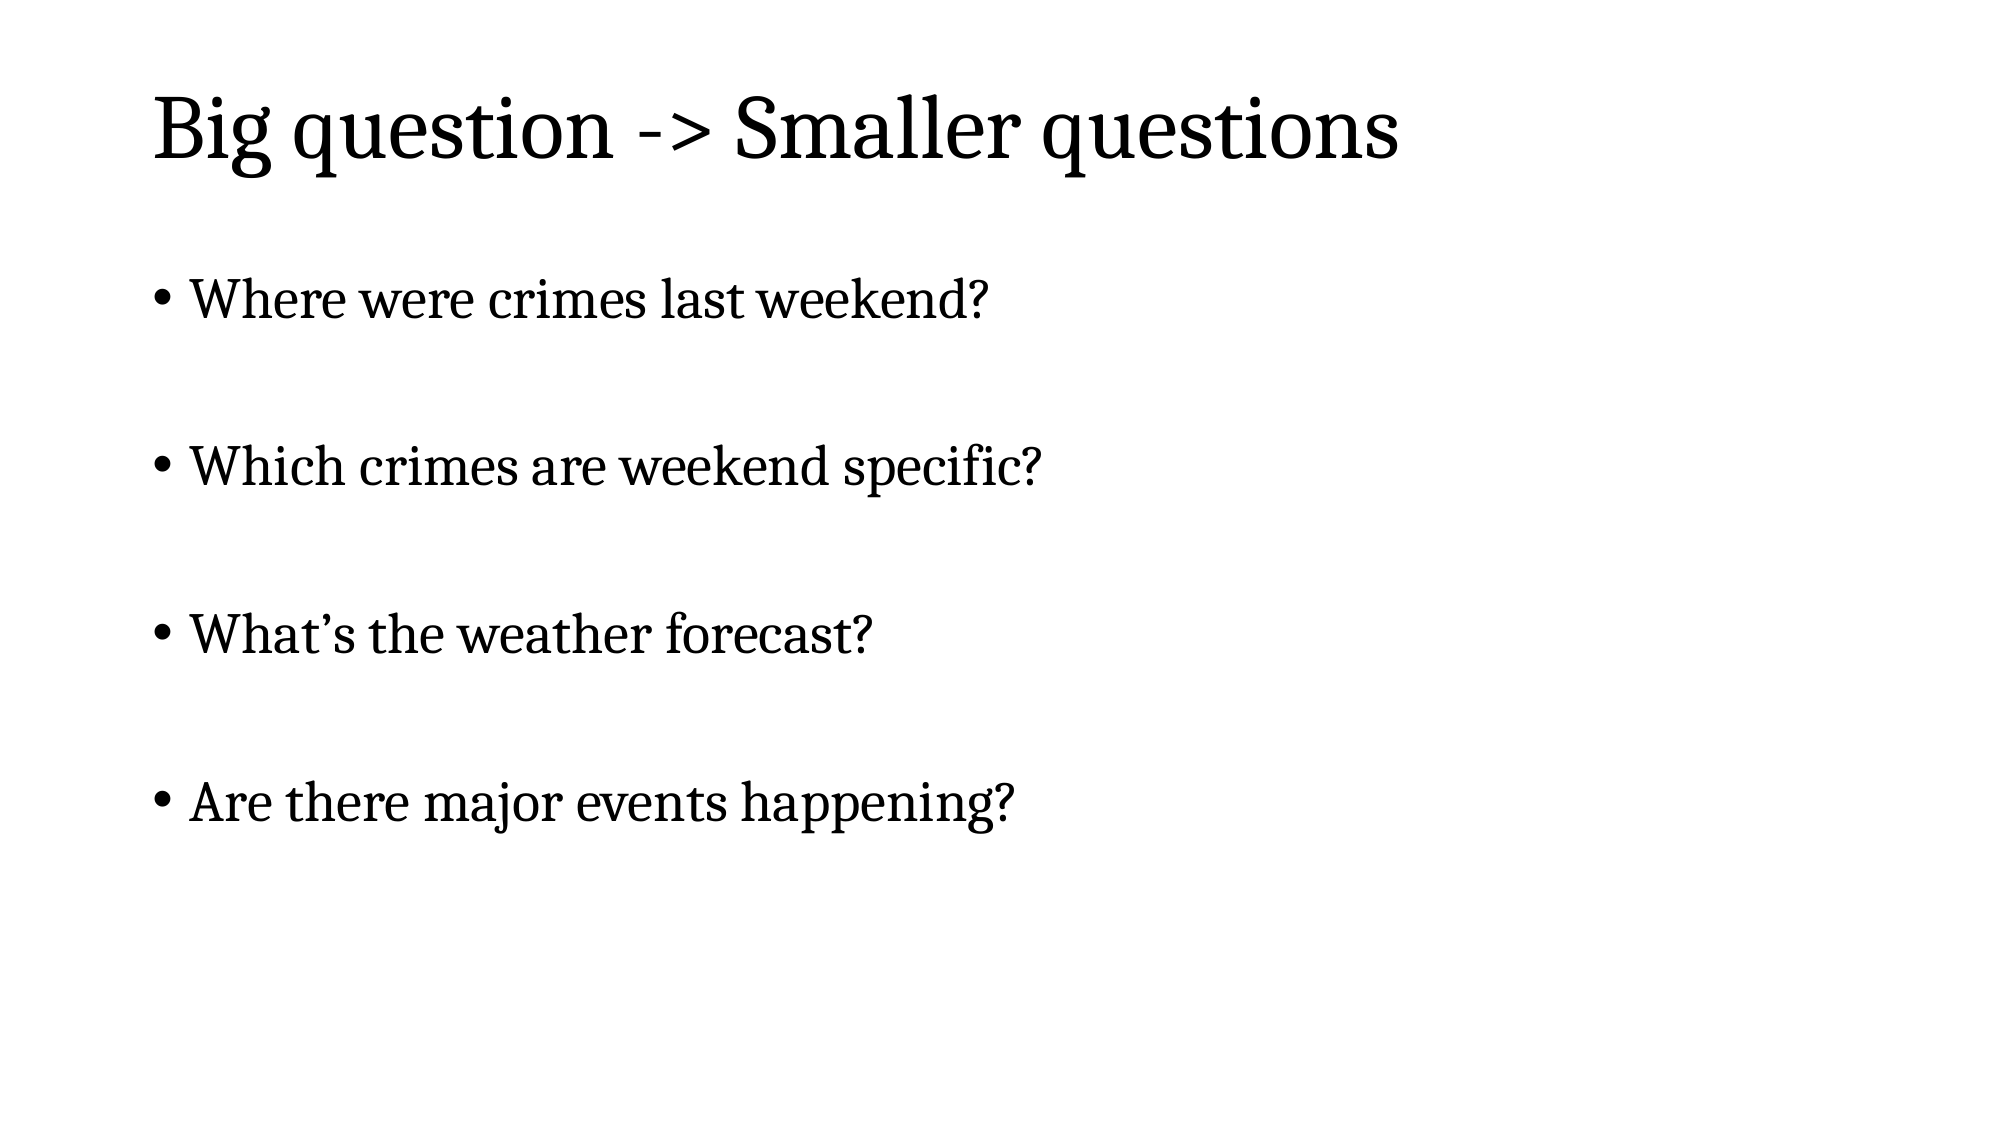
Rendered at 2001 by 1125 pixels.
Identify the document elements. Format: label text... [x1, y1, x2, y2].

title Big question -> Smaller questions [137, 20, 1863, 238]
list Where were crimes last weekend? Which crimes are weekend specific? What’s the weather forecast? Are there major events happening? [137, 260, 1863, 1041]
